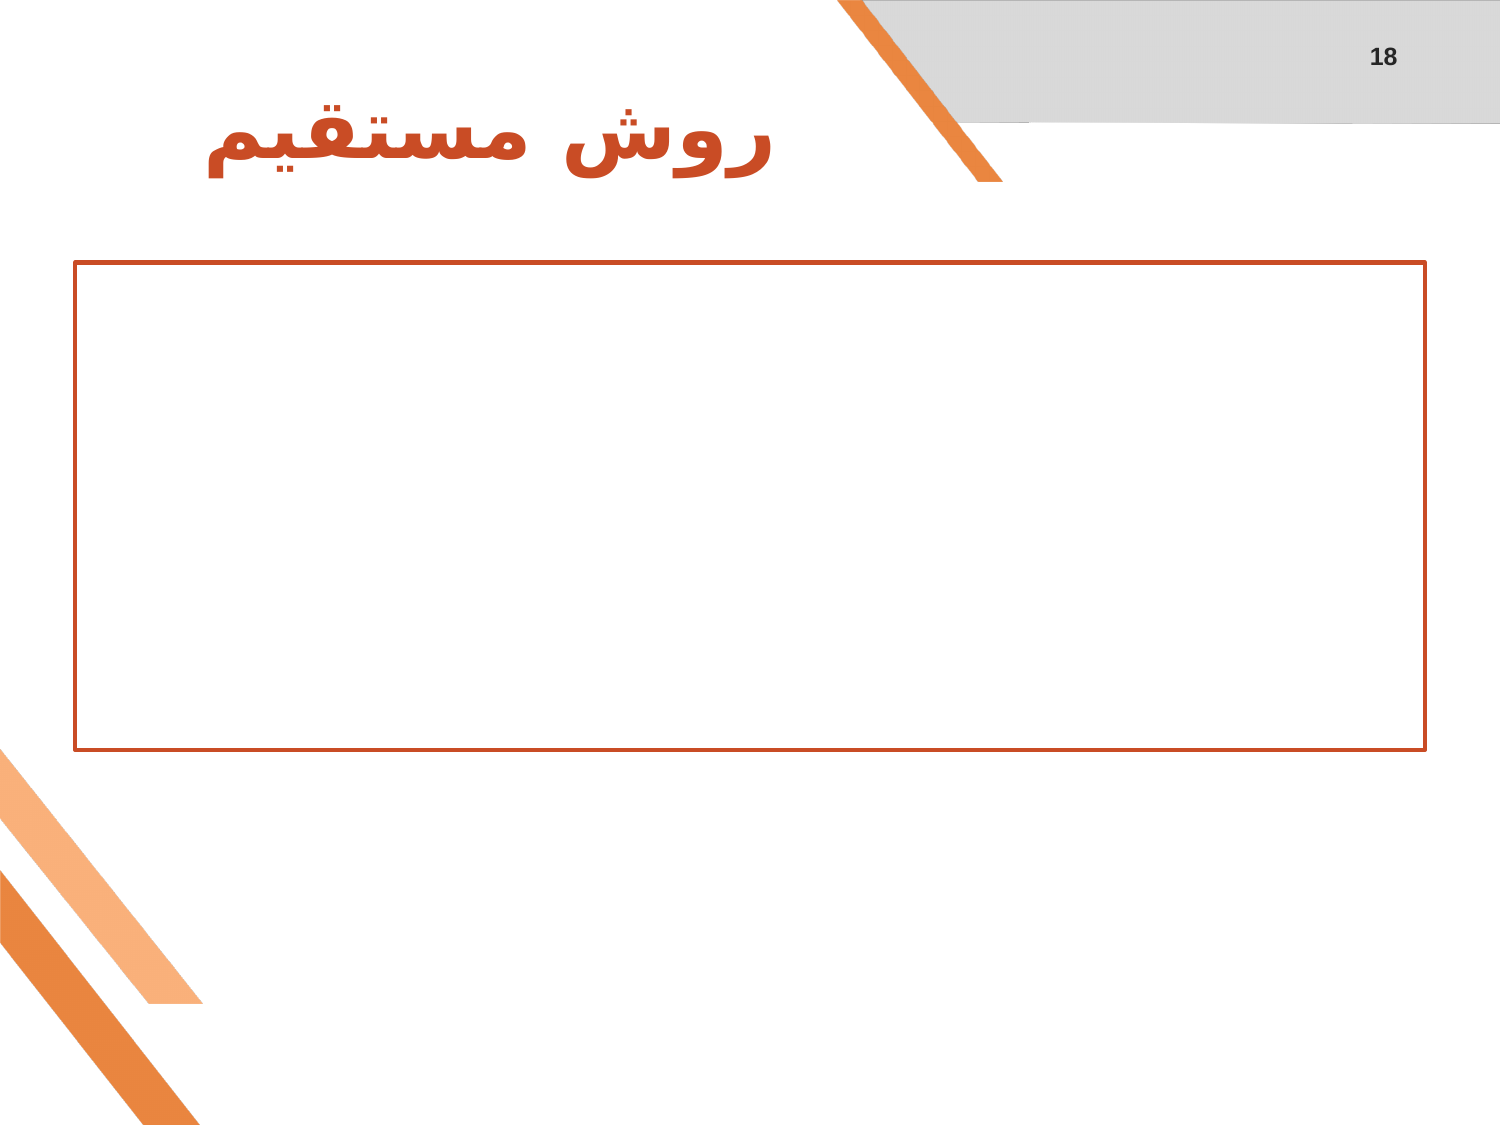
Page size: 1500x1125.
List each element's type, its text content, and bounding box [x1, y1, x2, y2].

picture [0, 745, 203, 1125]
title روش مستقیم [75, 59, 875, 191]
slide_number 18 [1342, 28, 1425, 78]
picture [837, 0, 1500, 182]
